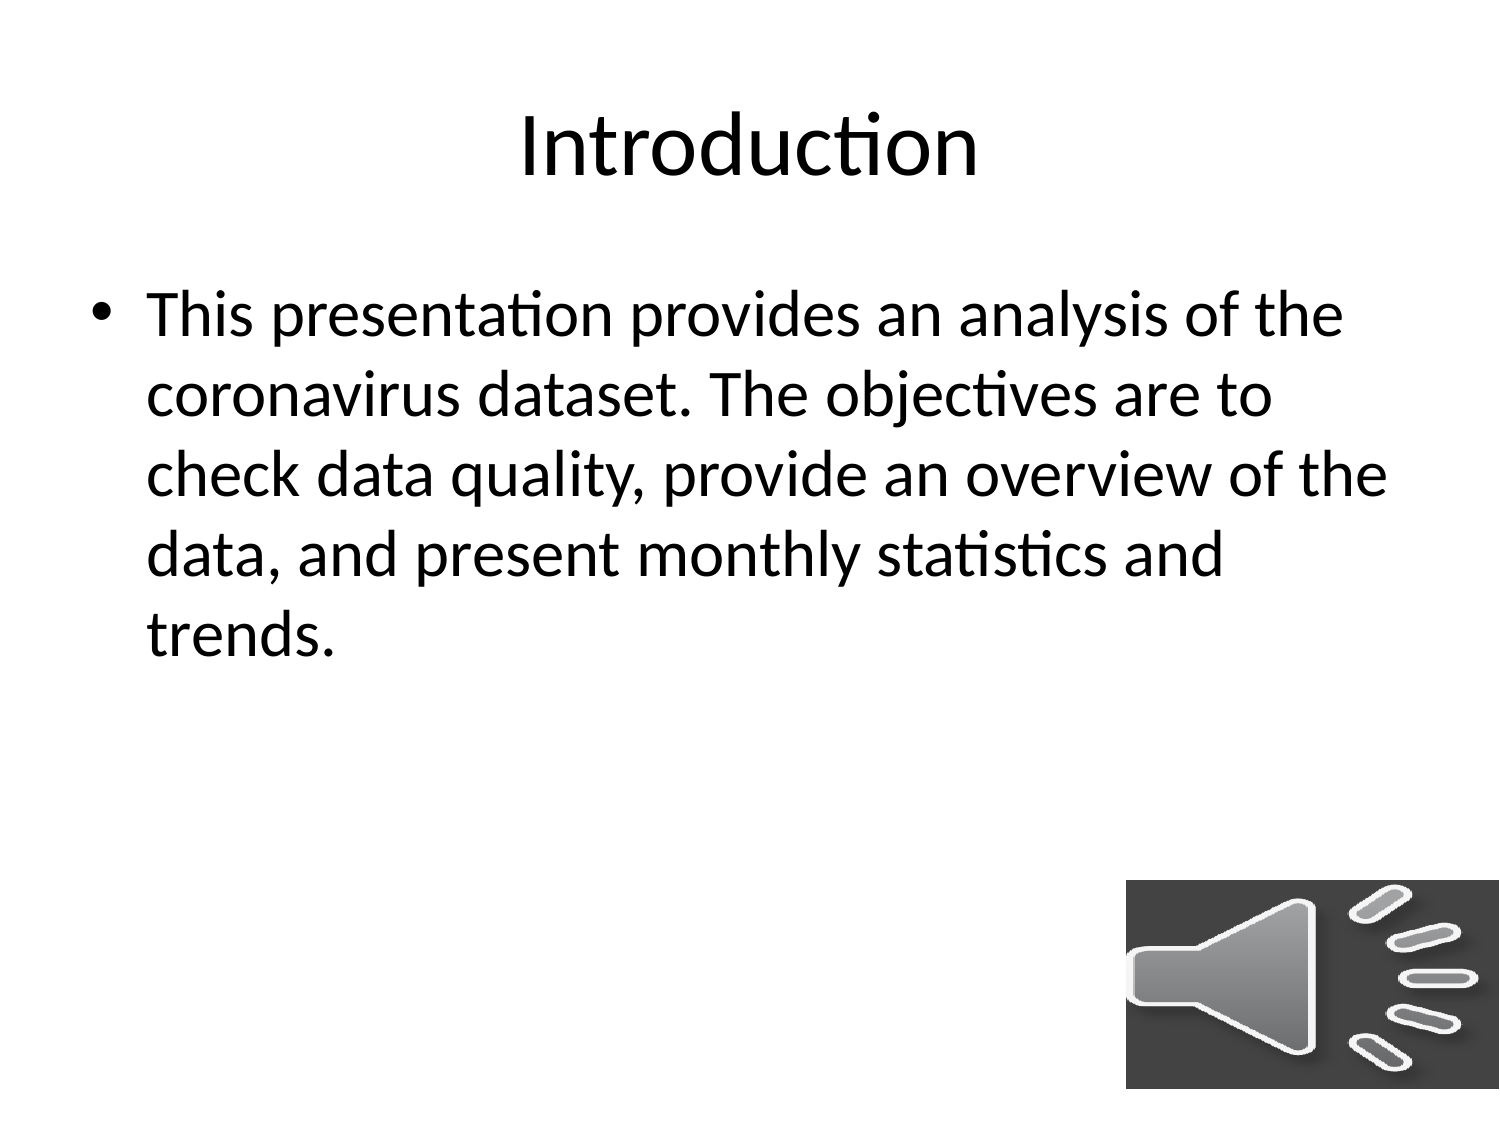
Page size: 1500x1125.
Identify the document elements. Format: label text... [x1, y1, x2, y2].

picture [1124, 878, 1500, 1091]
title Introduction [75, 45, 1425, 233]
list This presentation provides an analysis of the coronavirus dataset. The objectives are to check data quality, provide an overview of the data, and present monthly statistics and trends. [75, 262, 1425, 1005]
